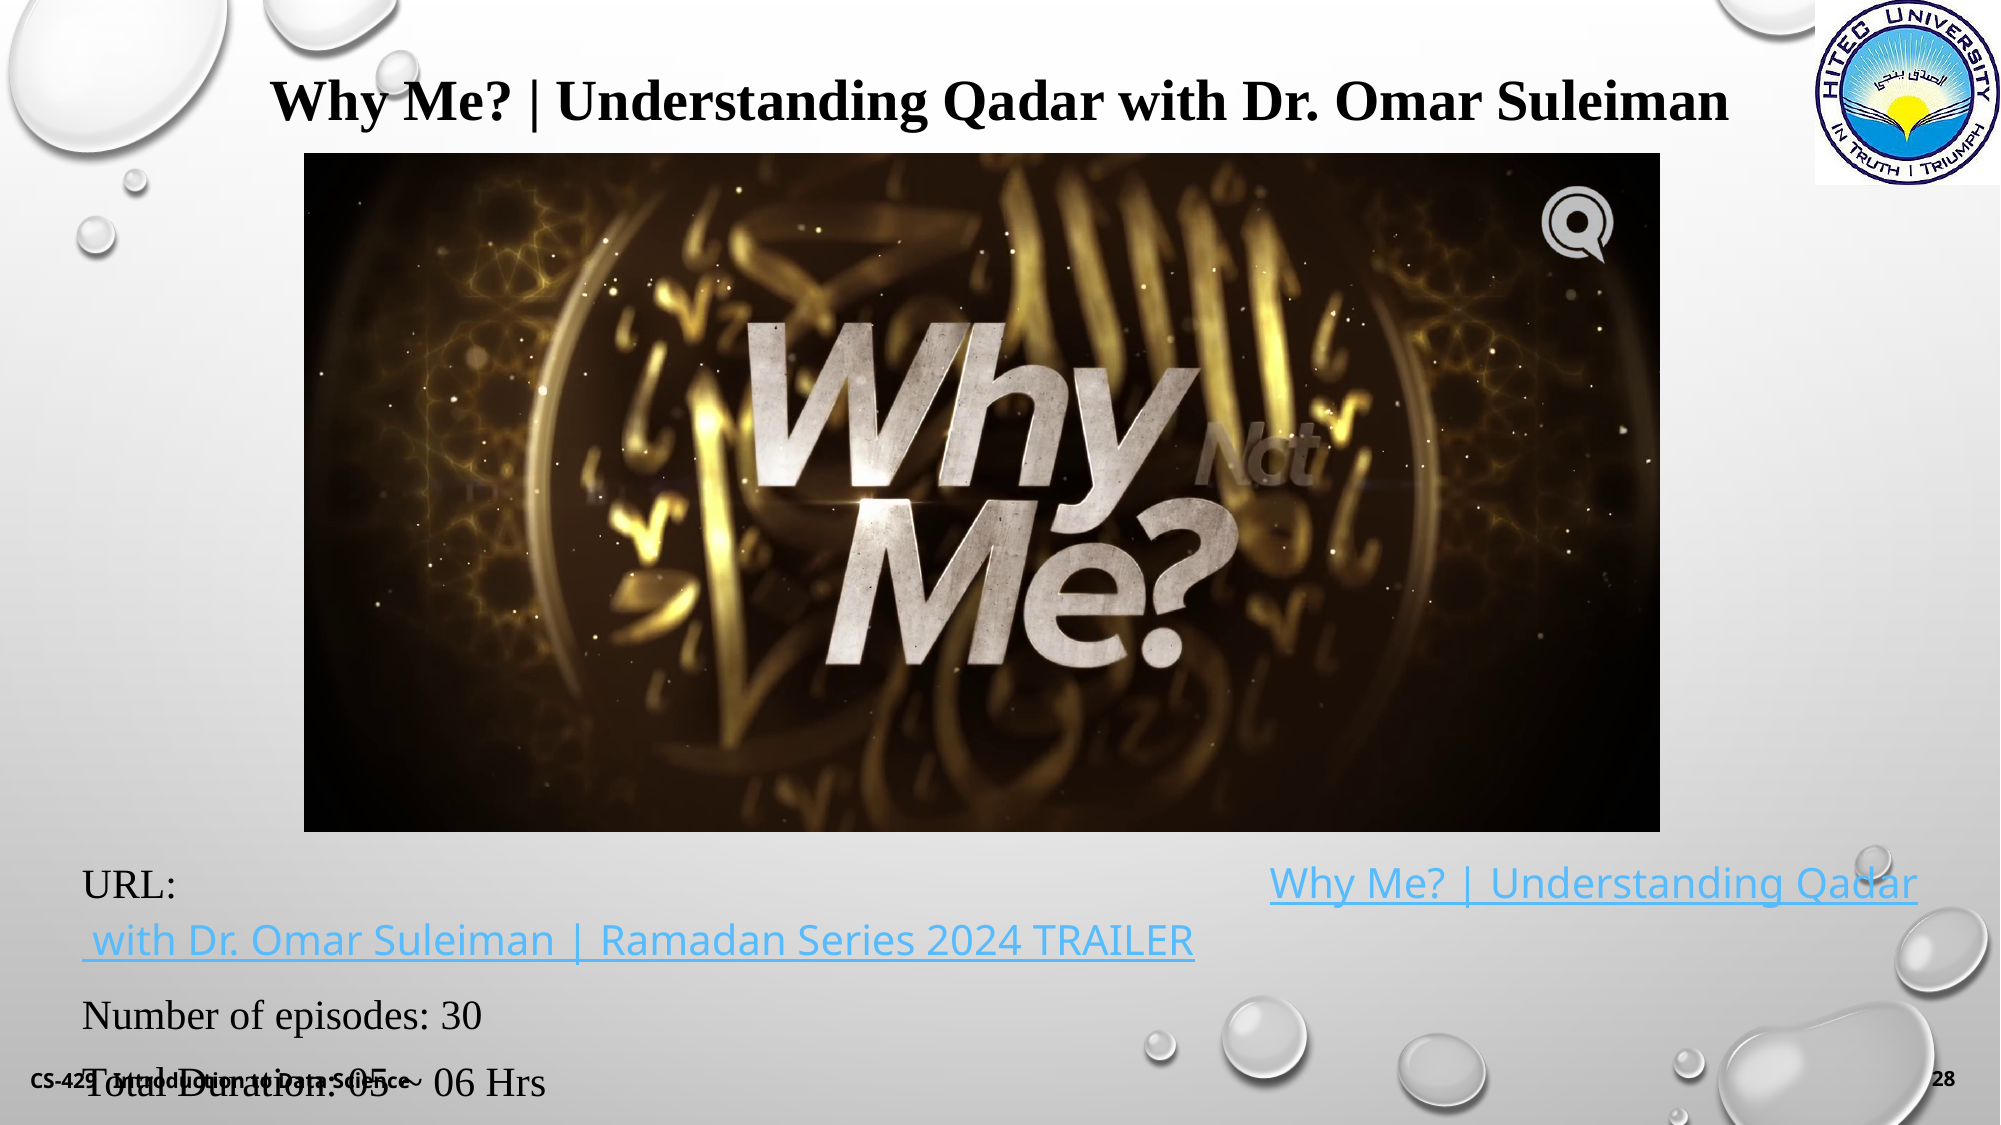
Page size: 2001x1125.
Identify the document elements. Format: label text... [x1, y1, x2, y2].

picture [0, 0, 2000, 1125]
text_box Why Me? | Understanding Qadar with Dr. Omar Suleiman [67, 49, 1809, 140]
slide_number 28 [1933, 1050, 1971, 1110]
text_box URL: Why Me? | Understanding Qadar with Dr. Omar Suleiman | Ramadan Series 2024 TRAILER Number of episodes: 30 Total Duration: 05 ~ 06 Hrs [67, 849, 1933, 1112]
footer CS-429 Introduction to Data Science [15, 1050, 67, 1110]
